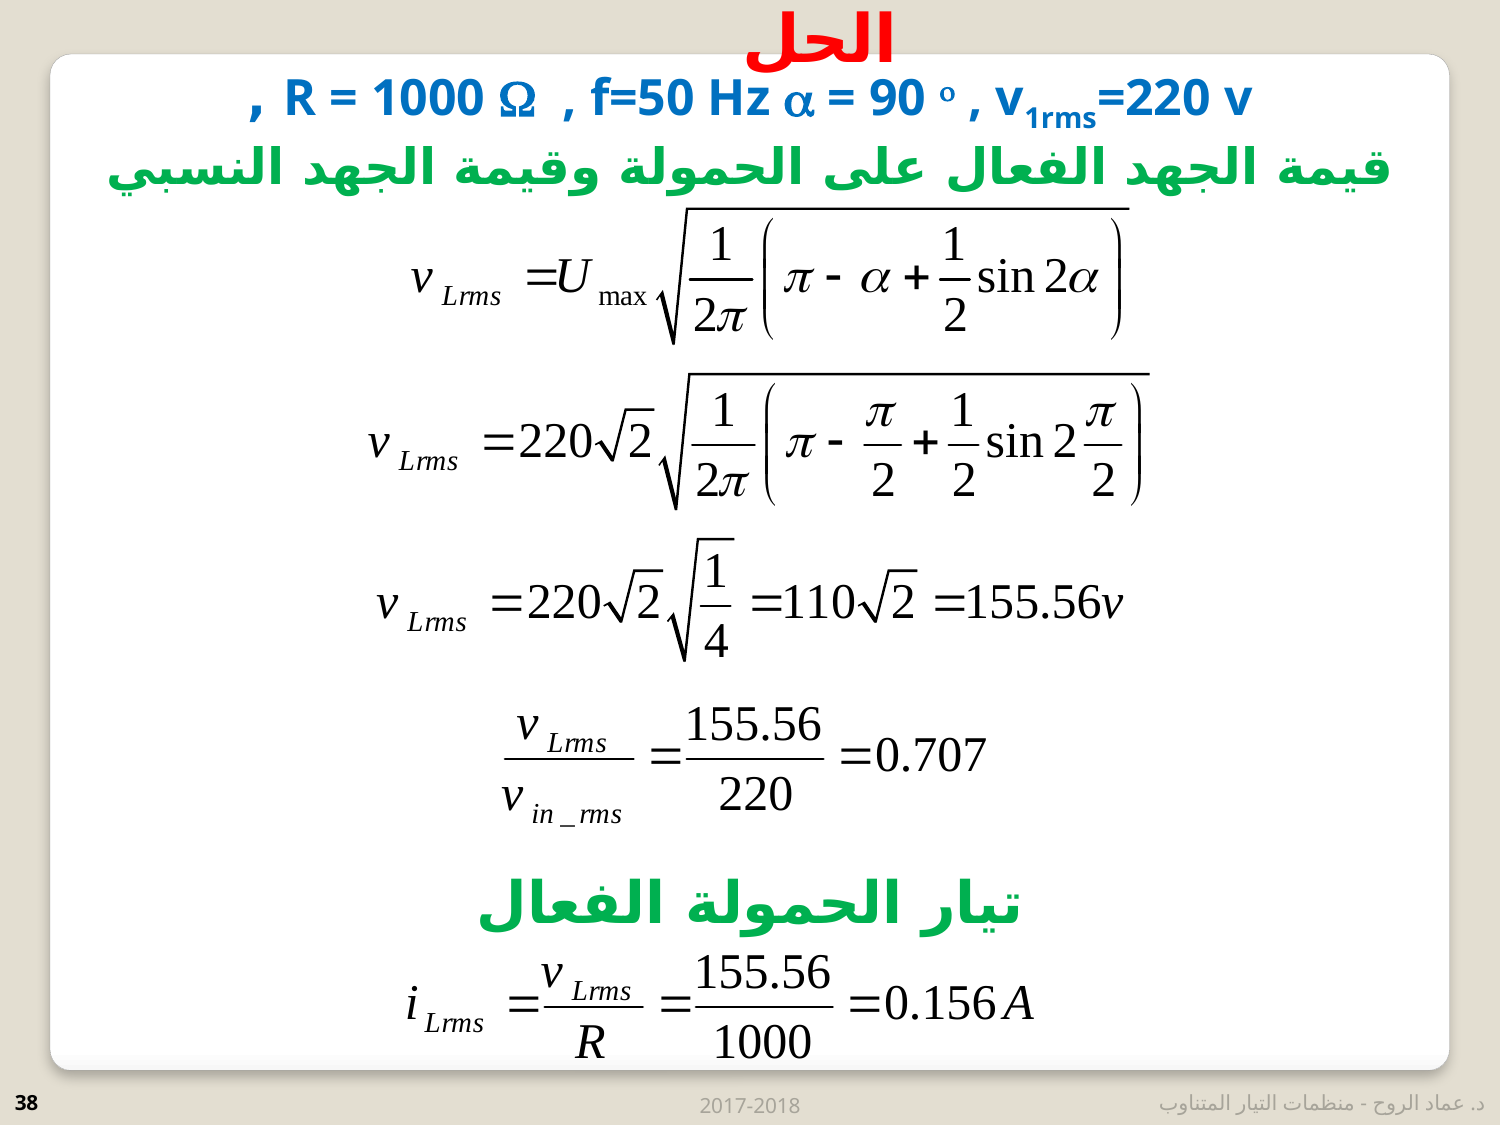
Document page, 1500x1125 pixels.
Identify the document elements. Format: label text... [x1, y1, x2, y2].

text_box الحل [714, 0, 926, 83]
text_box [496, 692, 997, 839]
text_box R = 1000  , f=50 Hz  = 90  , v1rms=220 v , قيمة الجهد الفعال على الحمولة وقيمة الجهد النسبي [35, 58, 1465, 202]
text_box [375, 526, 1143, 674]
slide_number 38 [0, 1065, 75, 1125]
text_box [398, 940, 1049, 1070]
text_box تيار الحمولة الفعال [35, 857, 1465, 943]
footer د. عماد الروح - منظمات التيار المتناوب [1125, 1065, 1500, 1125]
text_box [366, 361, 1160, 521]
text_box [409, 196, 1140, 355]
slide_number 2017-2018 [562, 1084, 938, 1125]
